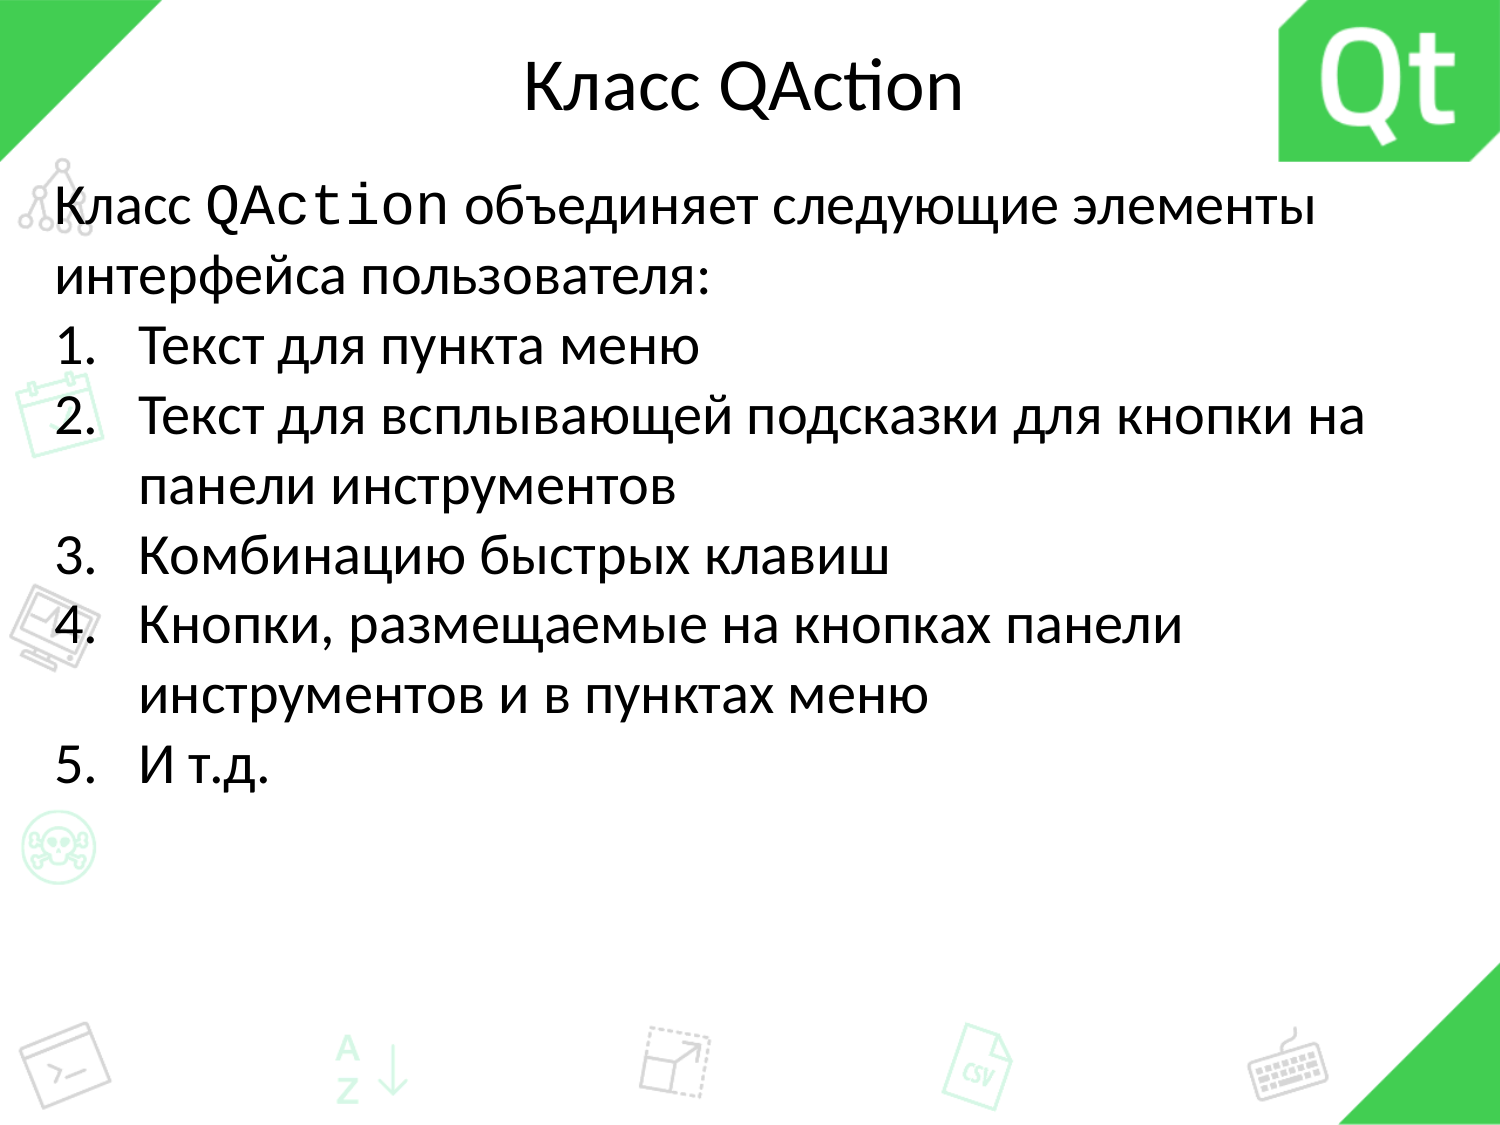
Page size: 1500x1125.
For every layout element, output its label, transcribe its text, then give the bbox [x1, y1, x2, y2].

list Класс QAction объединяет следующие элементы интерфейса пользователя: Текст для пункта меню Текст для всплывающей подсказки для кнопки на панели инструментов Комбинацию быстрых клавиш Кнопки, размещаемые на кнопках панели инструментов и в пунктах меню И т.д. [39, 158, 1461, 1093]
title Класс QAction [64, 0, 1424, 161]
picture [0, 0, 1500, 1125]
